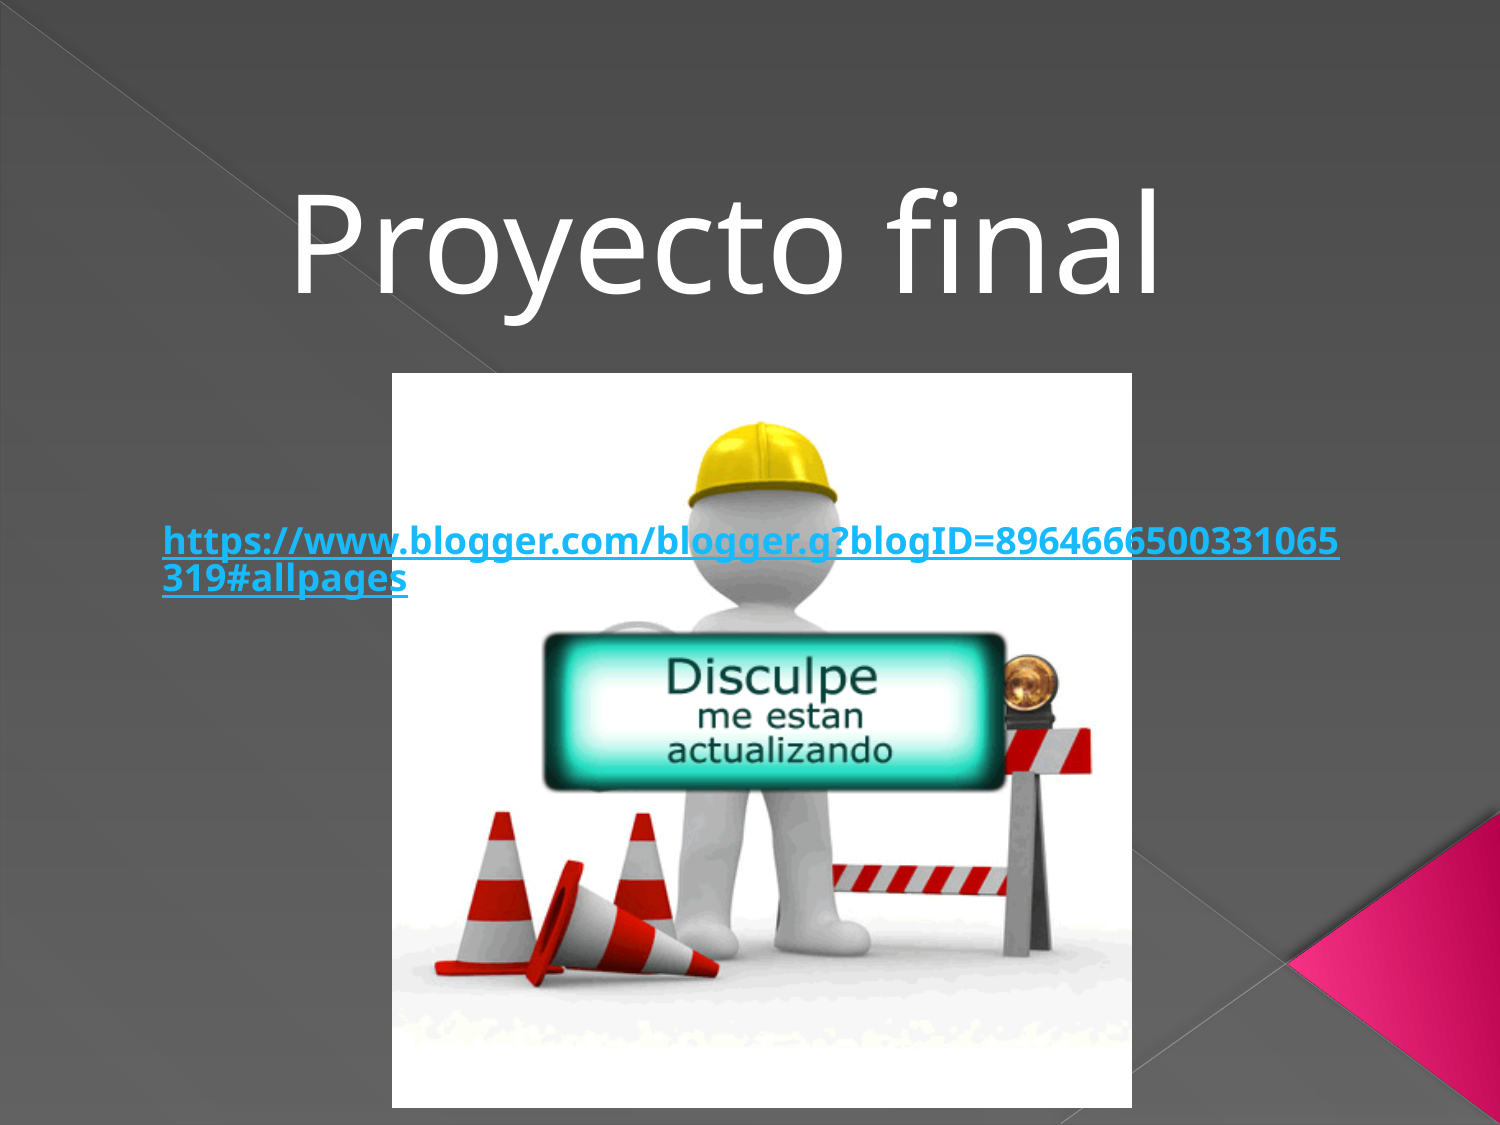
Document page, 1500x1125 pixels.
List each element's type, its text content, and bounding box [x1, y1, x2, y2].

picture [392, 373, 1132, 1109]
text_box Proyecto final [0, 149, 1494, 329]
text_box https://www.blogger.com/blogger.g?blogID=8964666500331065319#allpages [1136, 509, 1376, 576]
text_box https://www.blogger.com/blogger.g?blogID=8964666500331065319#allpages [147, 509, 382, 576]
